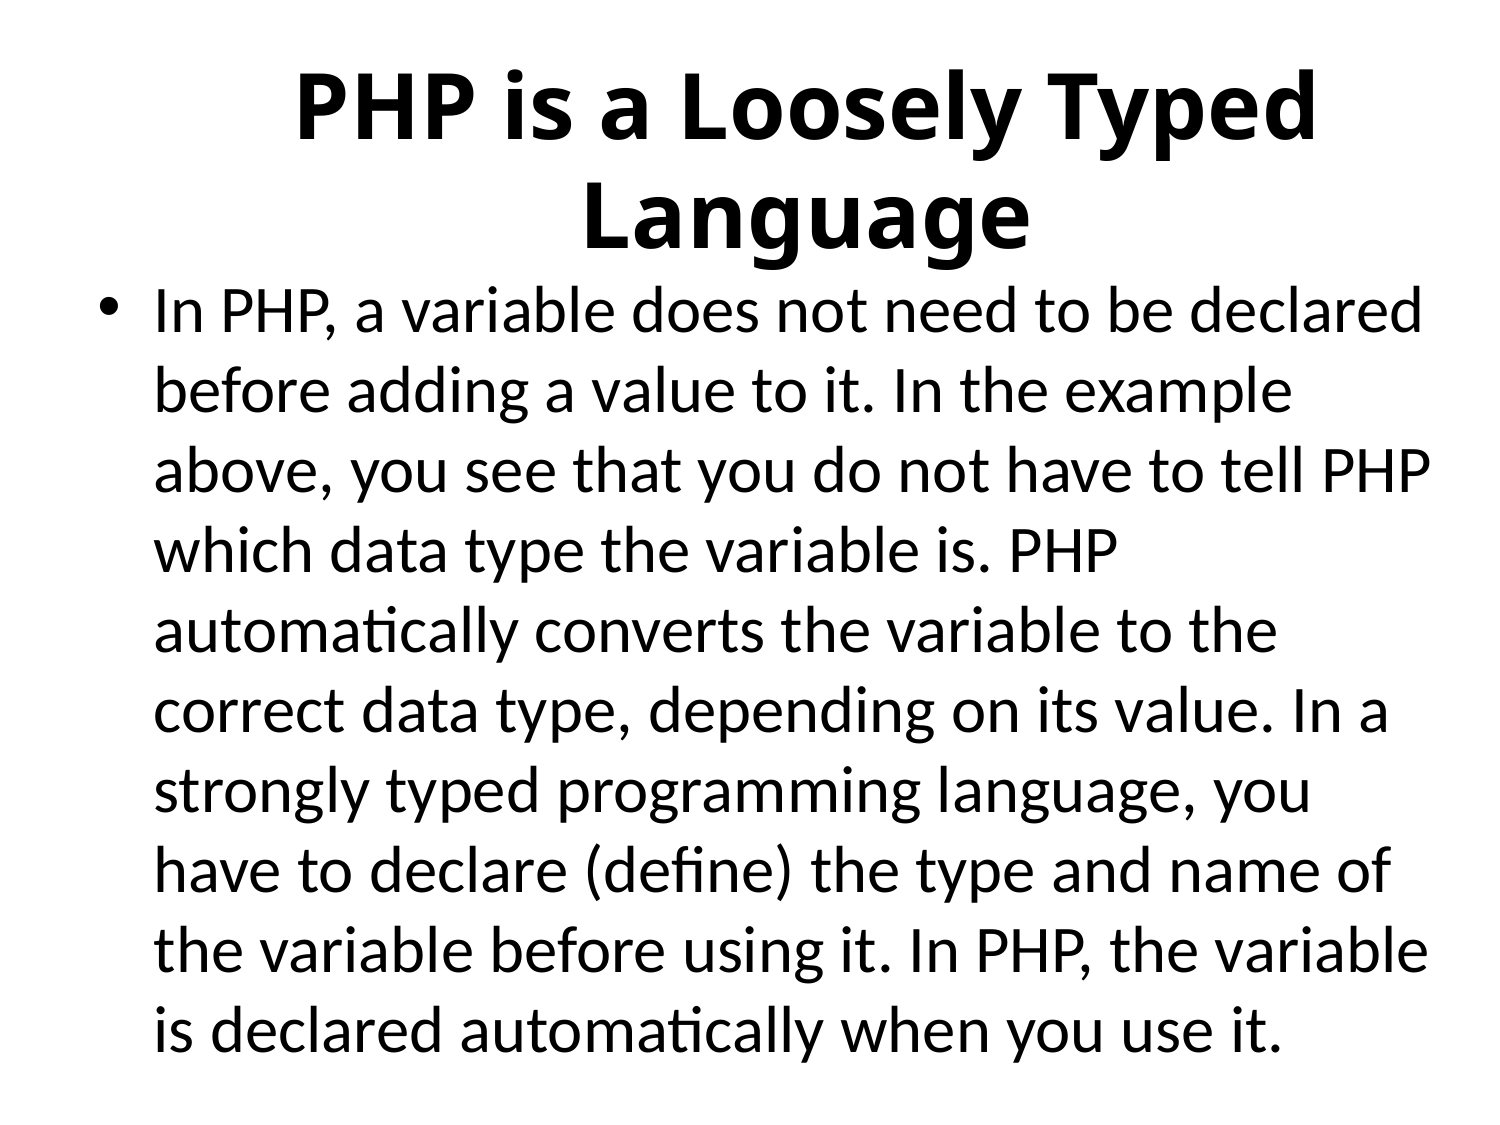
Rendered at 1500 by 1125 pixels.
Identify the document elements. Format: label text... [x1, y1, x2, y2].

list In PHP, a variable does not need to be declared before adding a value to it. In the example above, you see that you do not have to tell PHP which data type the variable is. PHP automatically converts the variable to the correct data type, depending on its value. In a strongly typed programming language, you have to declare (define) the type and name of the variable before using it. In PHP, the variable is declared automatically when you use it. [82, 257, 1460, 1097]
title PHP is a Loosely Typed Language [198, 84, 1416, 231]
